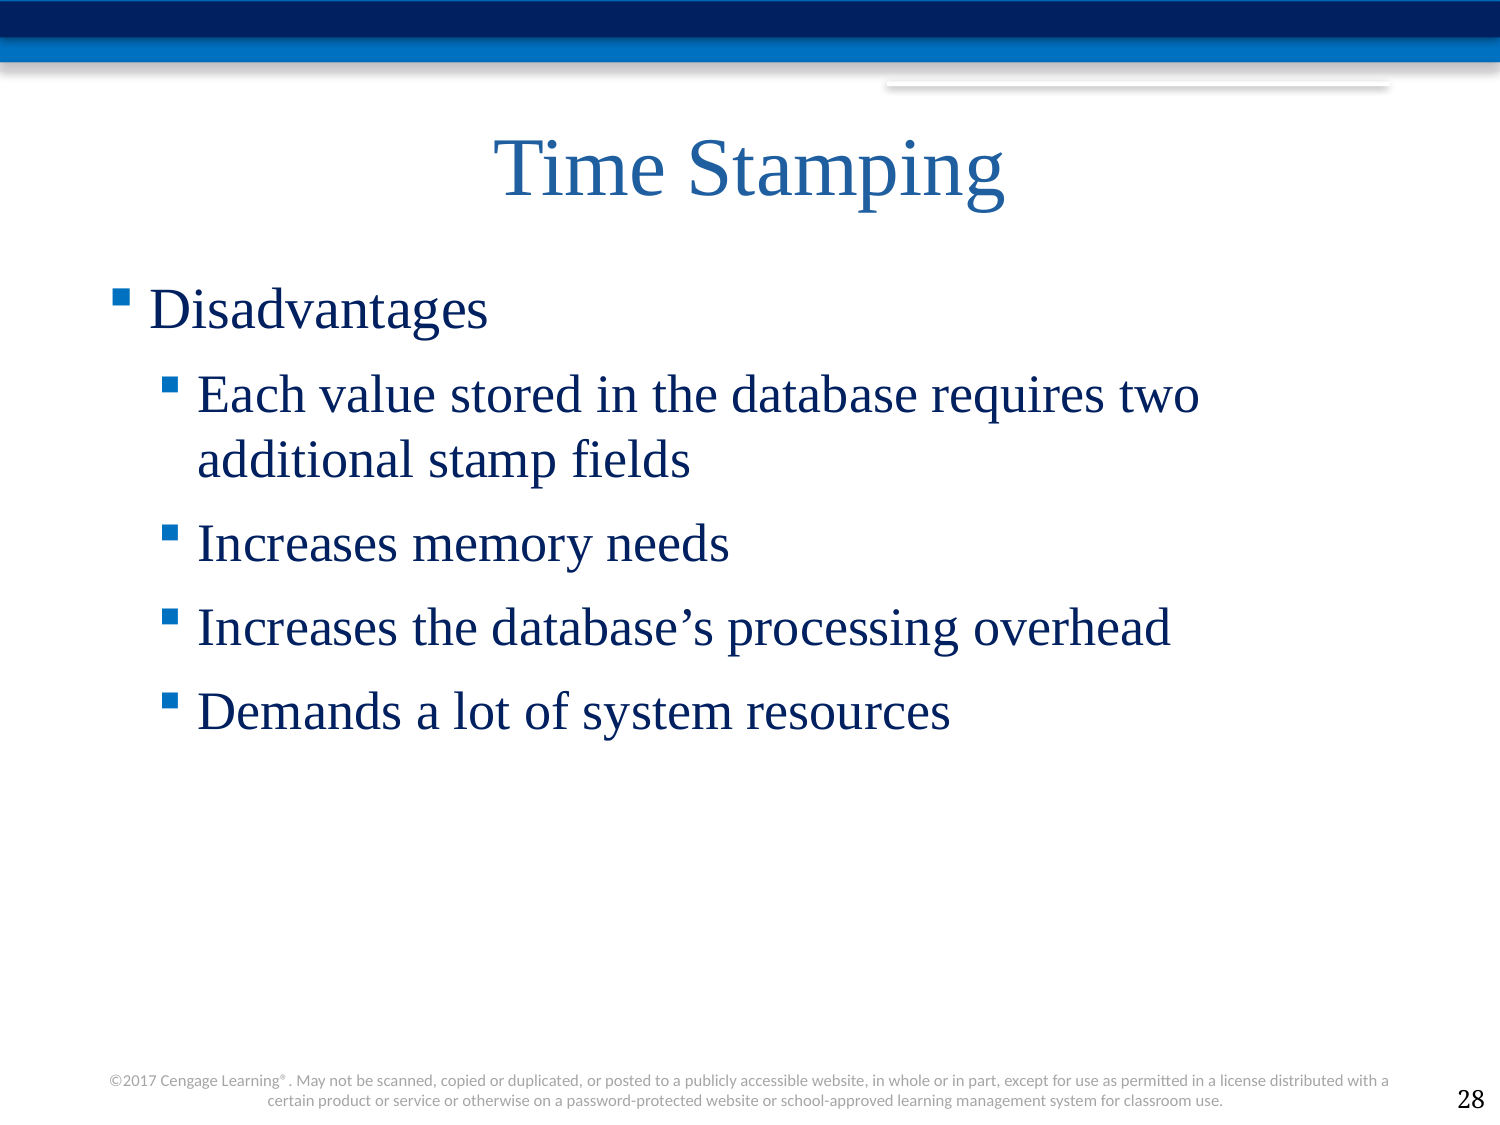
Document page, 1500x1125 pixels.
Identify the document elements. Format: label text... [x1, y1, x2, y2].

slide_number 28 [1425, 1074, 1500, 1125]
title Time Stamping [75, 75, 1425, 250]
list Disadvantages Each value stored in the database requires two additional stamp fields Increases memory needs Increases the database’s processing overhead Demands a lot of system resources [75, 262, 1425, 1066]
